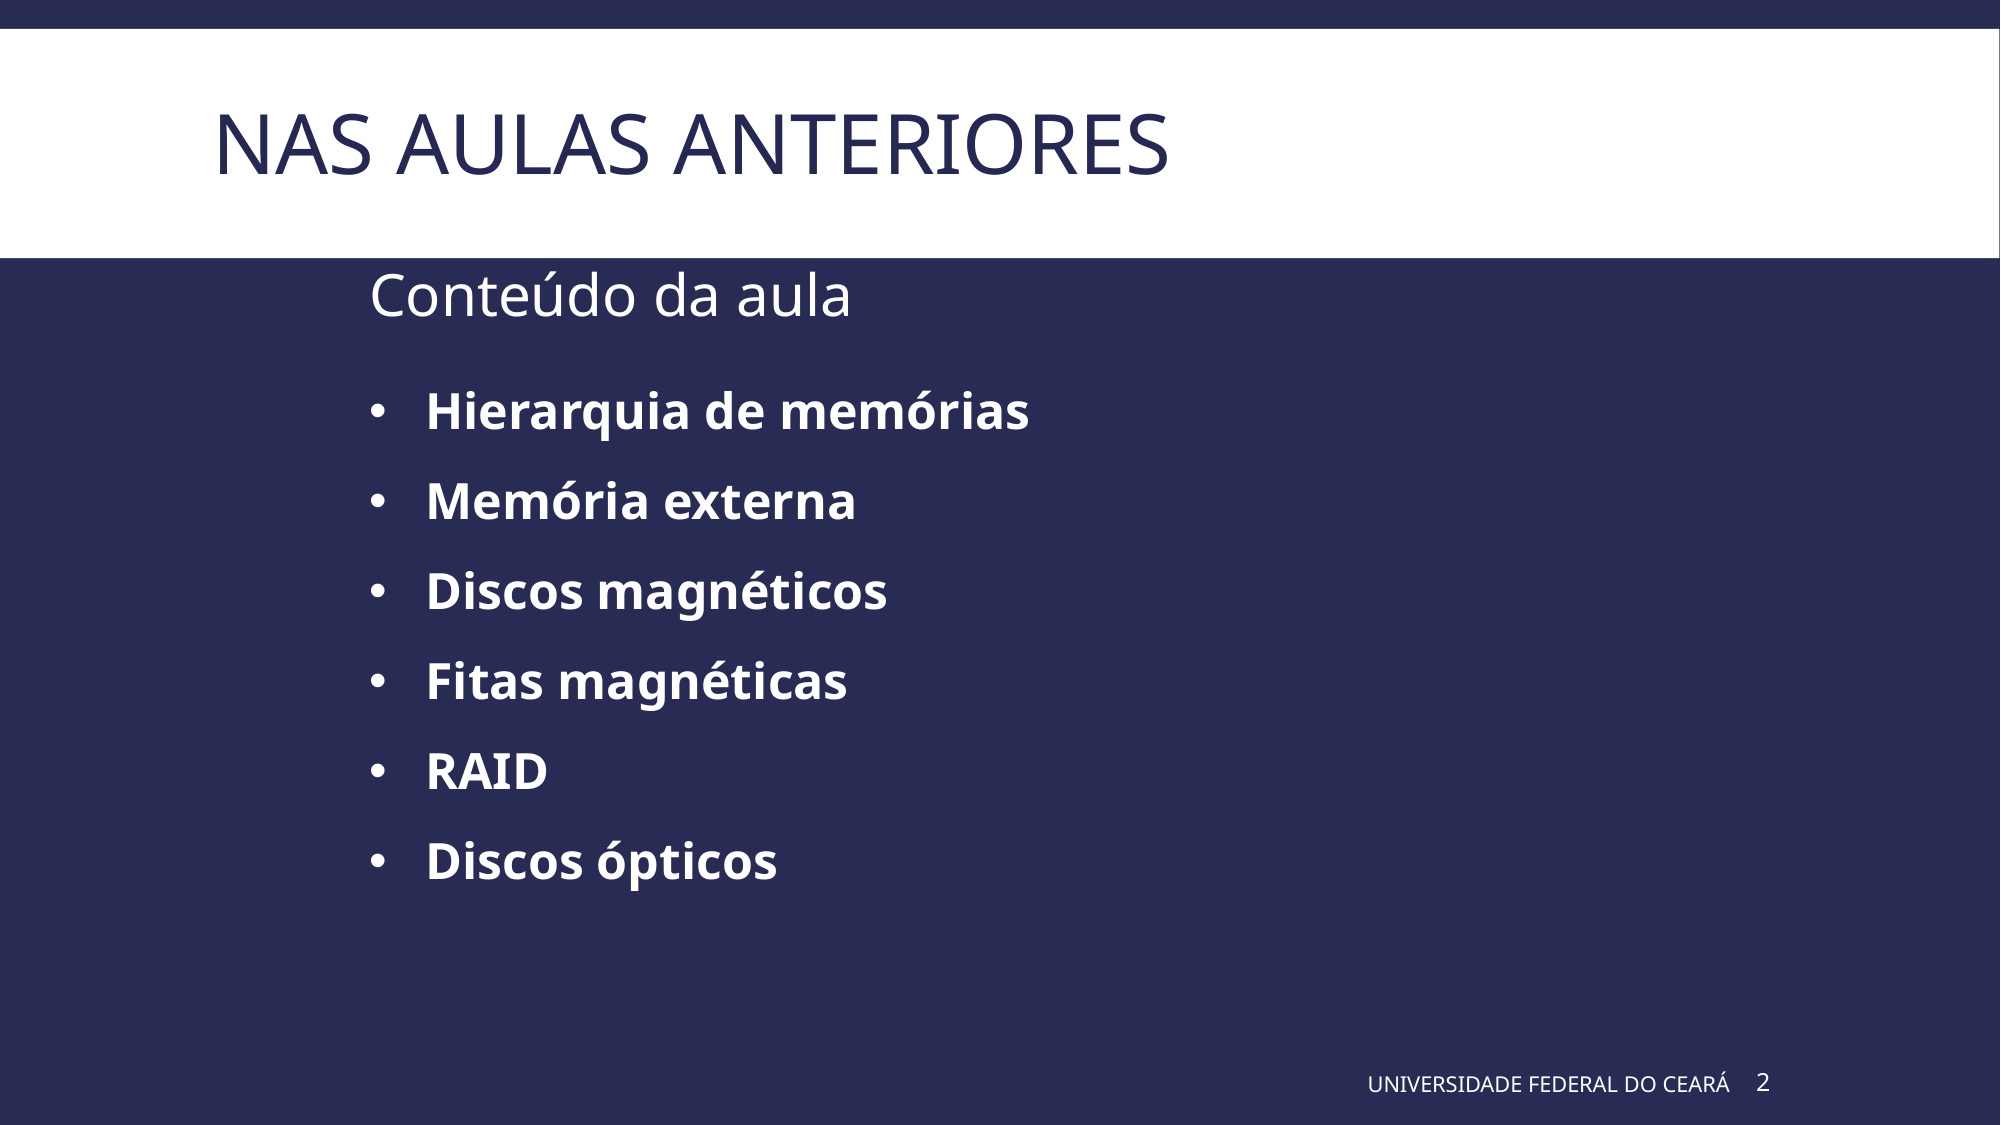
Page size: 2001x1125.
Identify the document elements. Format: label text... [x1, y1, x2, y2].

text_box Hierarquia de memórias Memória externa Discos magnéticos Fitas magnéticas RAID Discos ópticos [354, 342, 1630, 898]
text_box Conteúdo da aula [354, 251, 1614, 336]
footer UNIVERSIDADE FEDERAL DO CEARÁ [918, 1053, 1746, 1114]
title Nas aulas anteriores [197, 46, 1803, 252]
slide_number 2 [1748, 1053, 1904, 1114]
